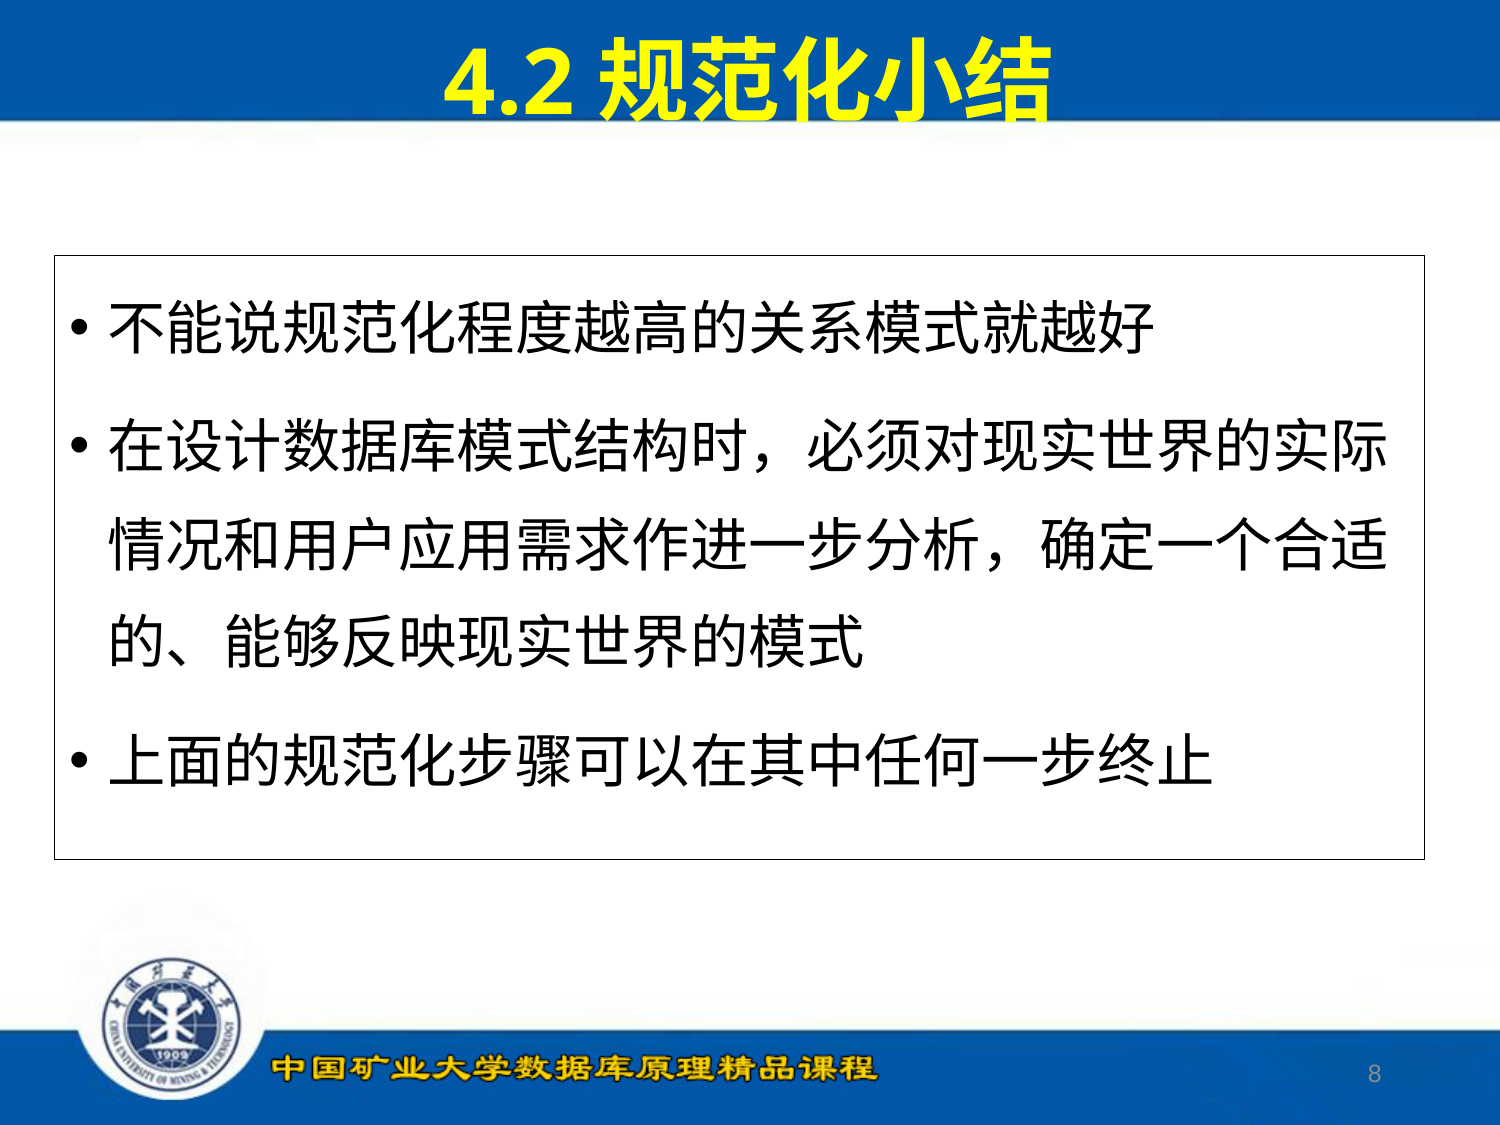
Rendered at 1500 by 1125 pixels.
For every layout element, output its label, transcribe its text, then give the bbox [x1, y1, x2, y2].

slide_number 8 [1059, 1042, 1397, 1103]
list 不能说规范化程度越高的关系模式就越好 在设计数据库模式结构时，必须对现实世界的实际情况和用户应用需求作进一步分析，确定一个合适的、能够反映现实世界的模式 上面的规范化步骤可以在其中任何一步终止 [54, 255, 1425, 860]
text_box 4.2规范化小结 [112, 0, 1388, 157]
picture [0, 0, 1500, 1125]
